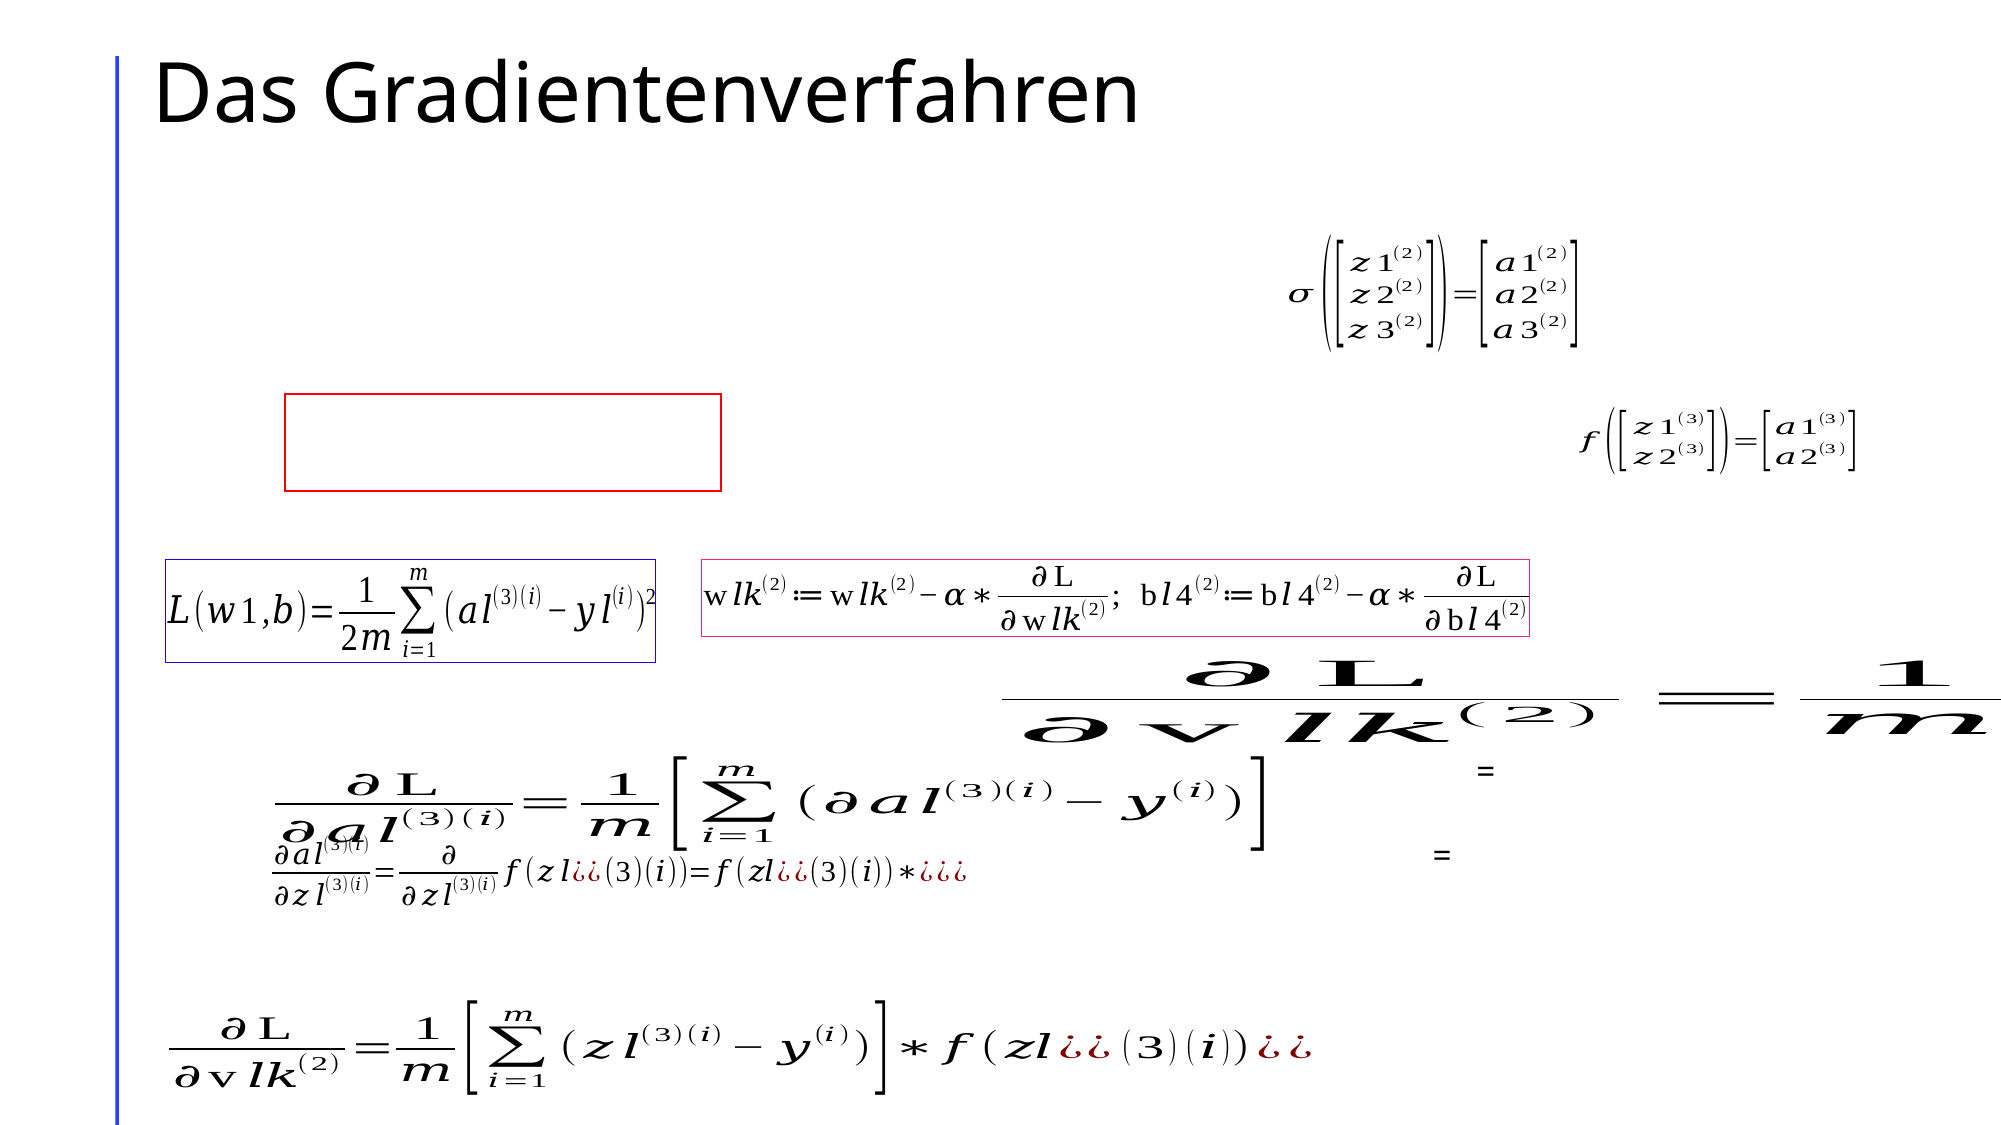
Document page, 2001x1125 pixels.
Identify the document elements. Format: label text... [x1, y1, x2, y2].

text_box [284, 393, 722, 492]
title Das Gradientenverfahren [137, 0, 1863, 204]
